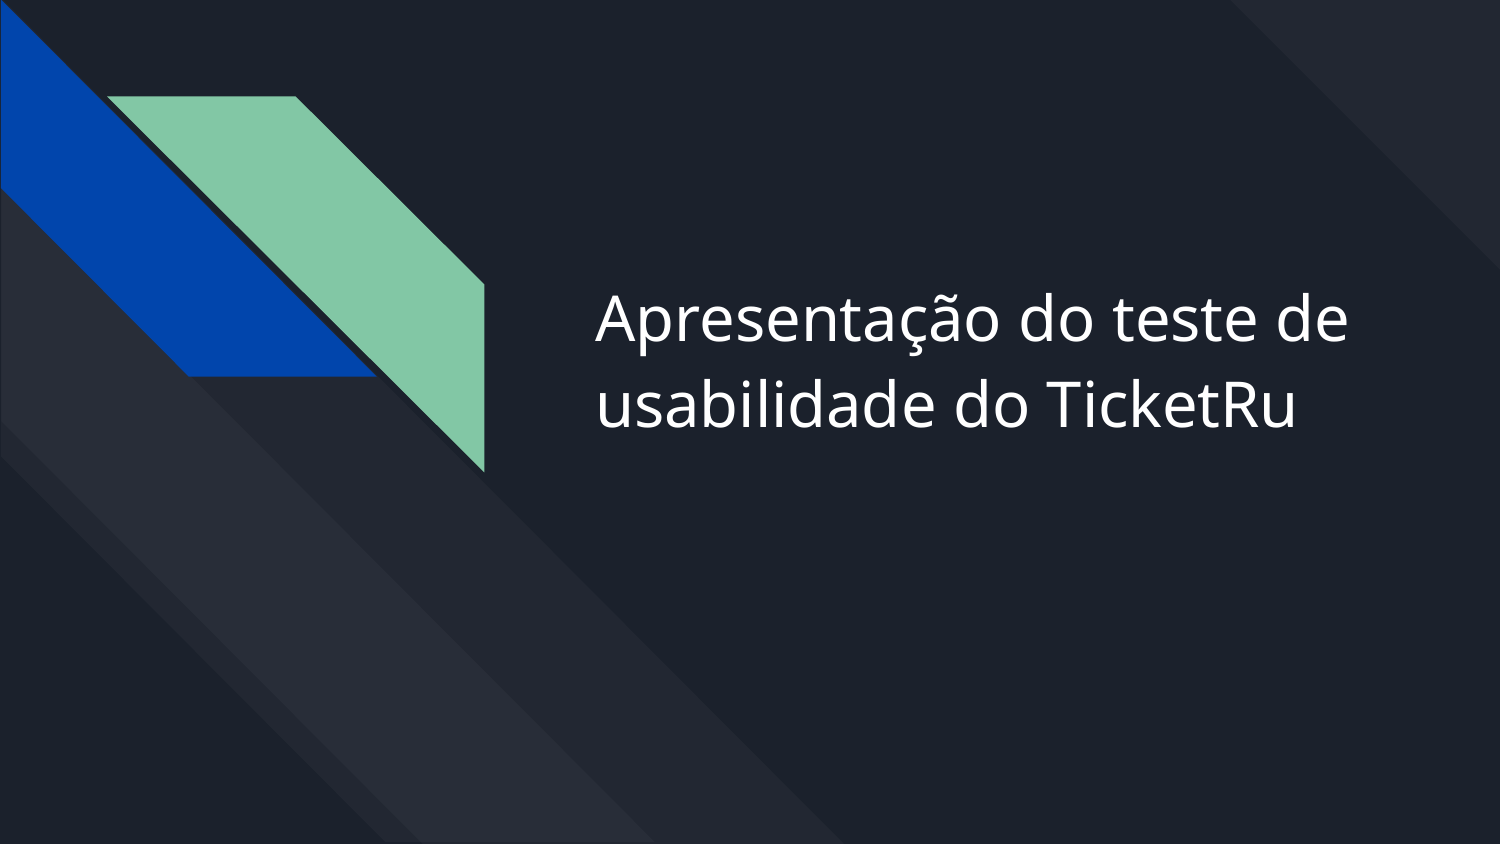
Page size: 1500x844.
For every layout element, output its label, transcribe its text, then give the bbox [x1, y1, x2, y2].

title Apresentação do teste de usabilidade do TicketRu [580, 258, 1404, 518]
